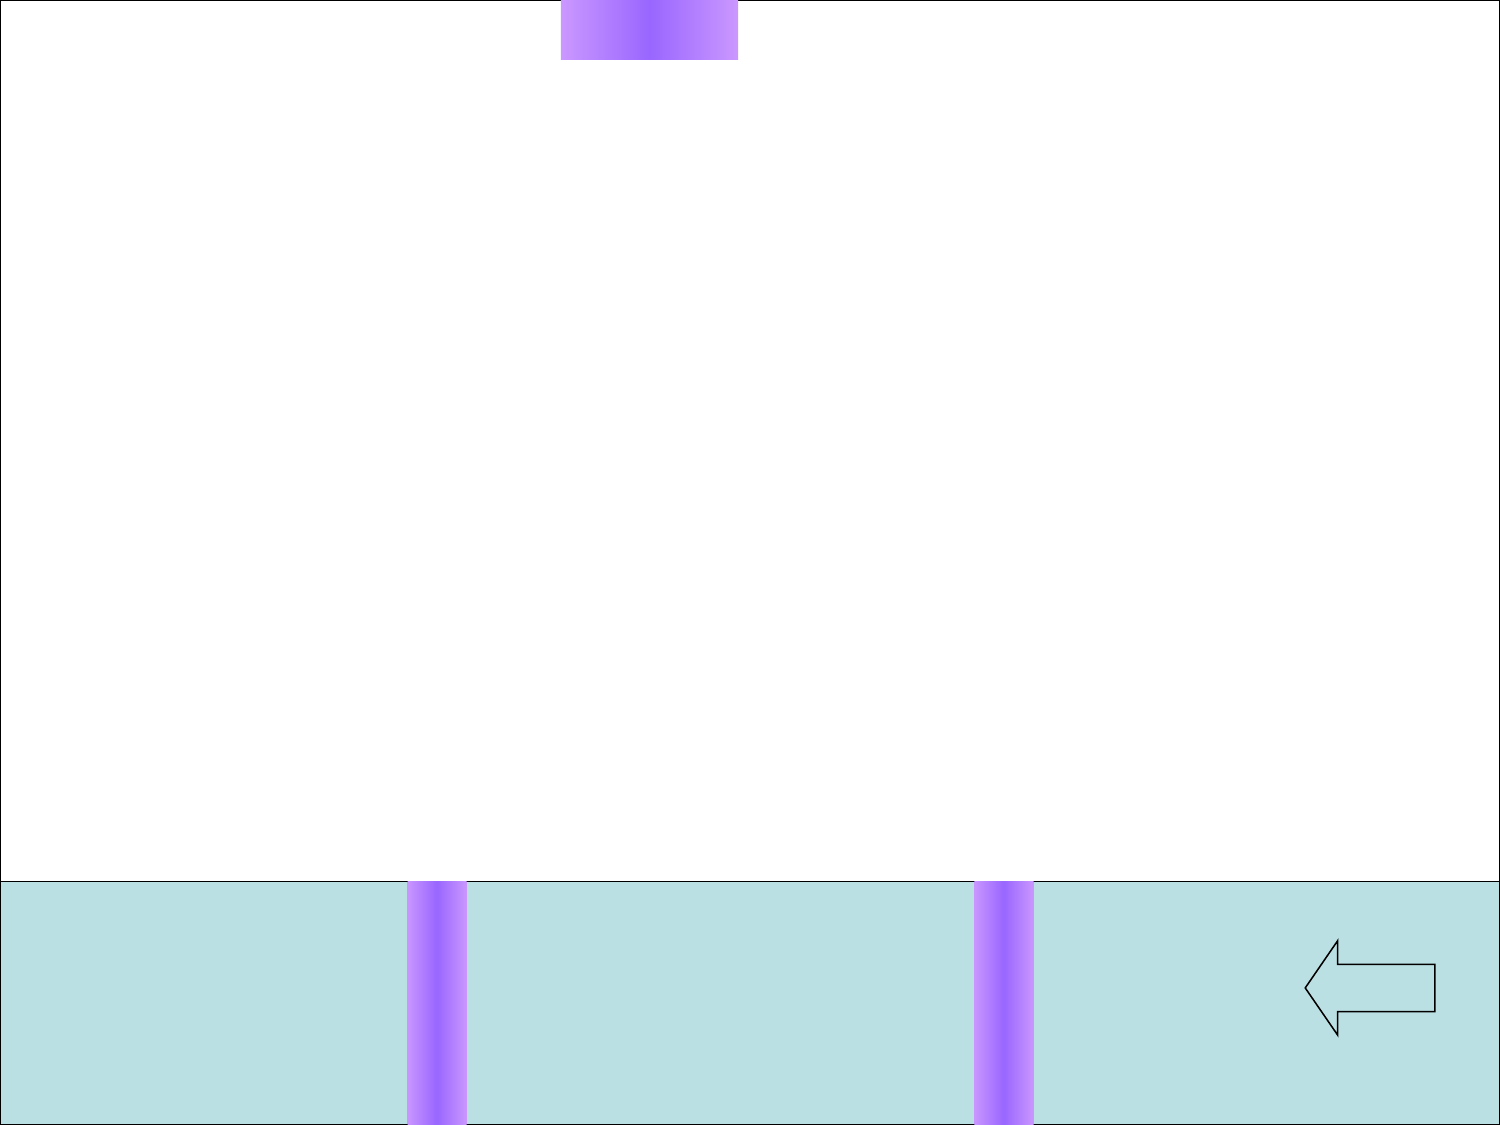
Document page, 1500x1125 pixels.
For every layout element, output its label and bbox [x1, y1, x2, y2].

text_box [0, 881, 407, 1125]
text_box [0, 0, 1500, 881]
text_box [467, 881, 974, 1125]
text_box [407, 881, 467, 1125]
text_box [974, 881, 1034, 1125]
text_box [560, 0, 739, 60]
text_box [1034, 881, 1500, 1125]
text_box [1305, 940, 1435, 1036]
